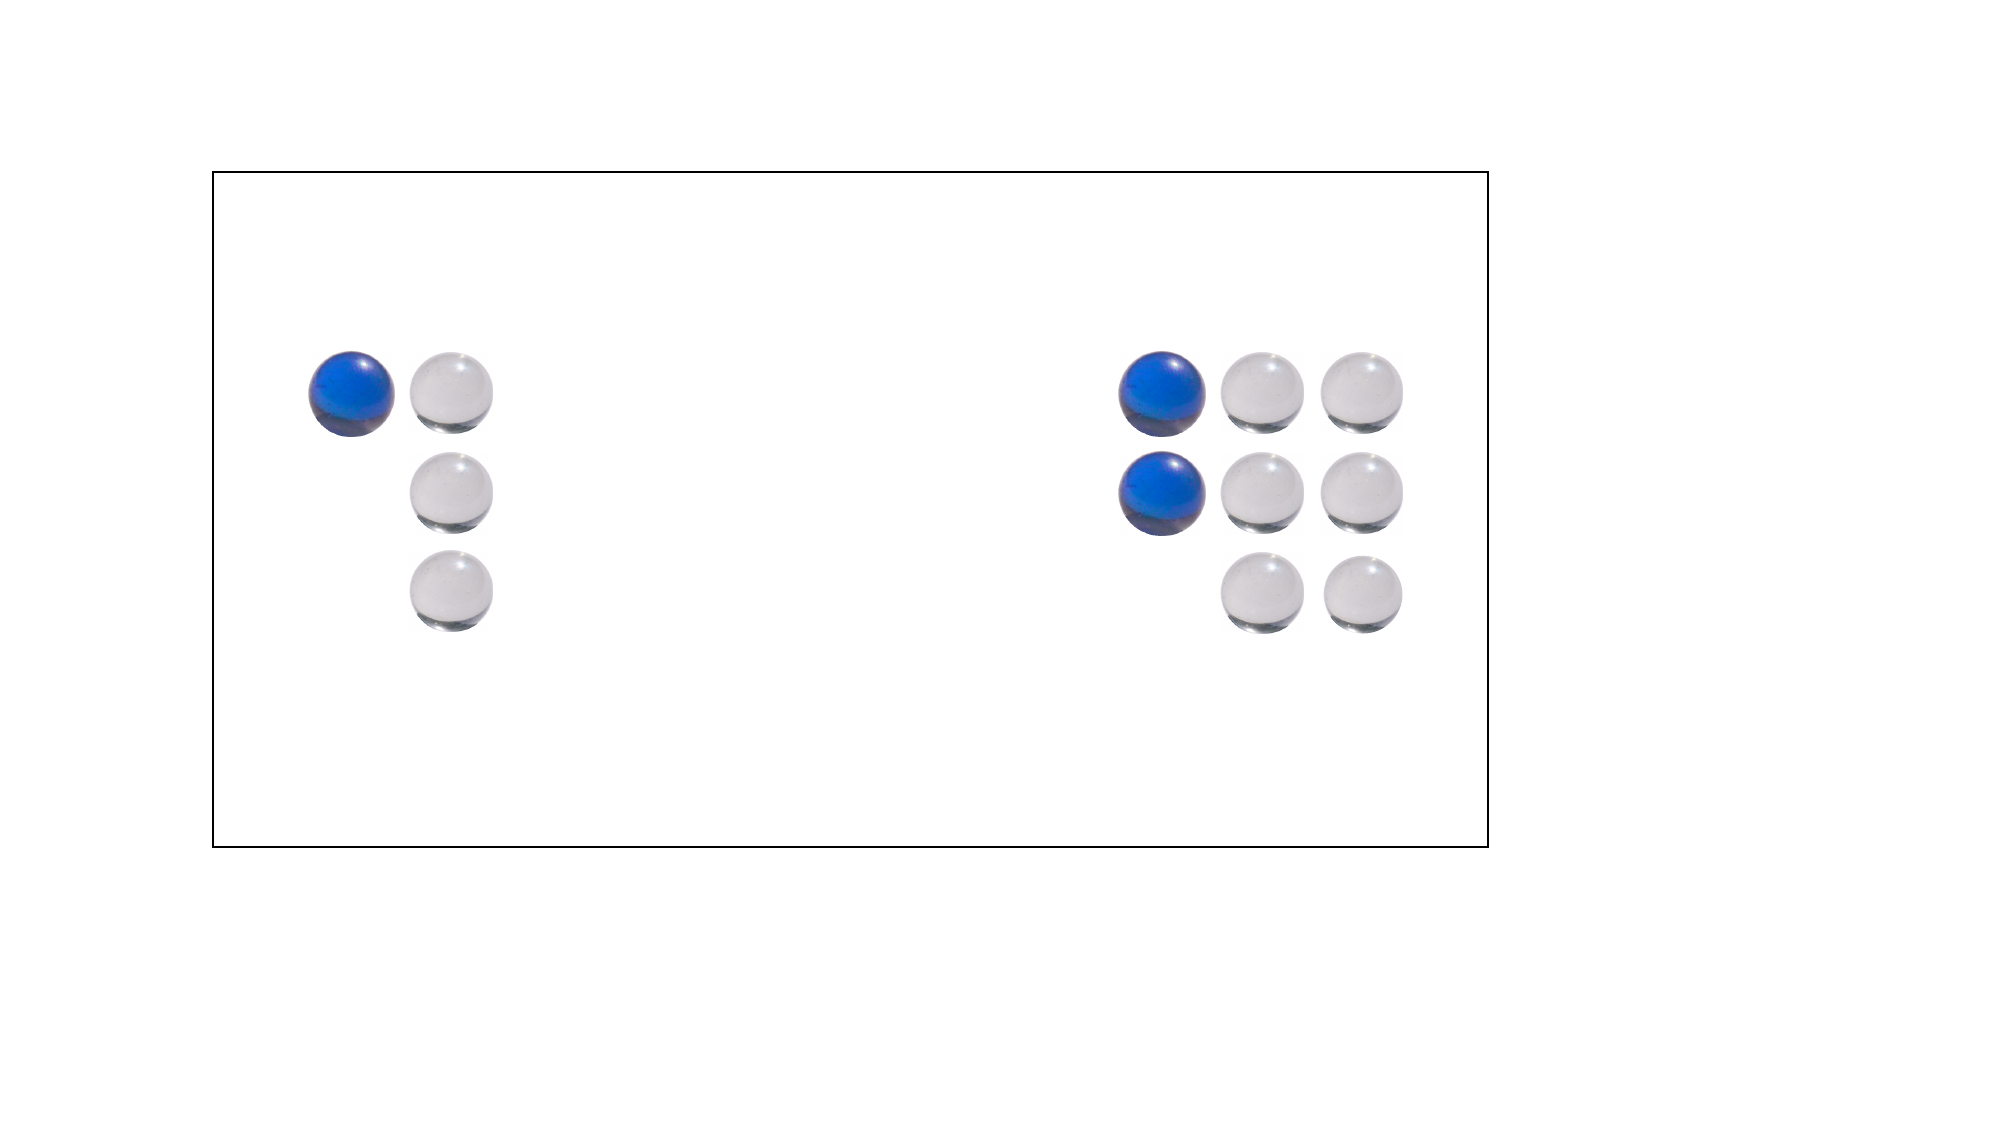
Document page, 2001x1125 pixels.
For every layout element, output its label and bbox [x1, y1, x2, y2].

picture [1220, 352, 1304, 435]
picture [409, 352, 493, 435]
picture [1220, 452, 1304, 534]
picture [1319, 352, 1403, 435]
picture [1118, 450, 1206, 537]
picture [1220, 552, 1304, 634]
text_box [212, 171, 1489, 848]
picture [409, 452, 493, 534]
picture [1322, 555, 1403, 634]
picture [1319, 452, 1403, 534]
picture [409, 550, 493, 632]
picture [1118, 350, 1206, 437]
picture [308, 350, 395, 437]
